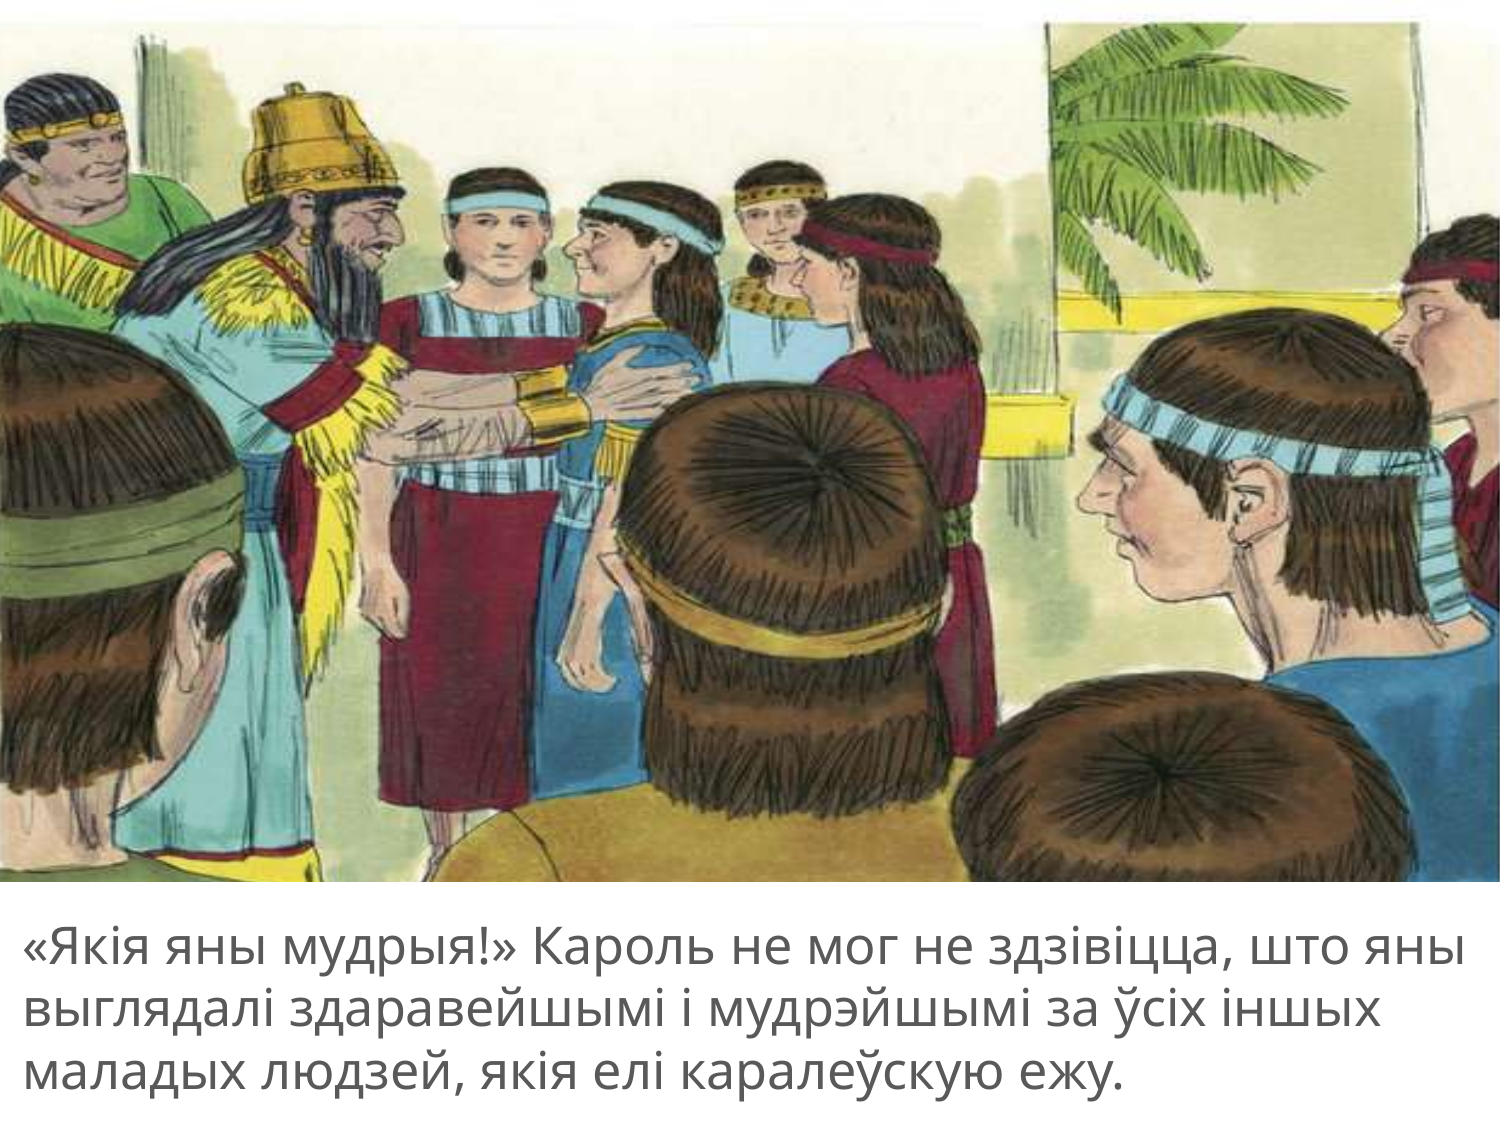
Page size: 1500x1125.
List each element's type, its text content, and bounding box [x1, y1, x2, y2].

text_box «Якія яны мудрыя!» Кароль не мог не здзівіцца, што яны выглядалі здаравейшымі і мудрэйшымі за ўсіх іншых маладых людзей, якія елі каралеўскую ежу. [7, 905, 1493, 1108]
picture [0, 0, 1500, 882]
